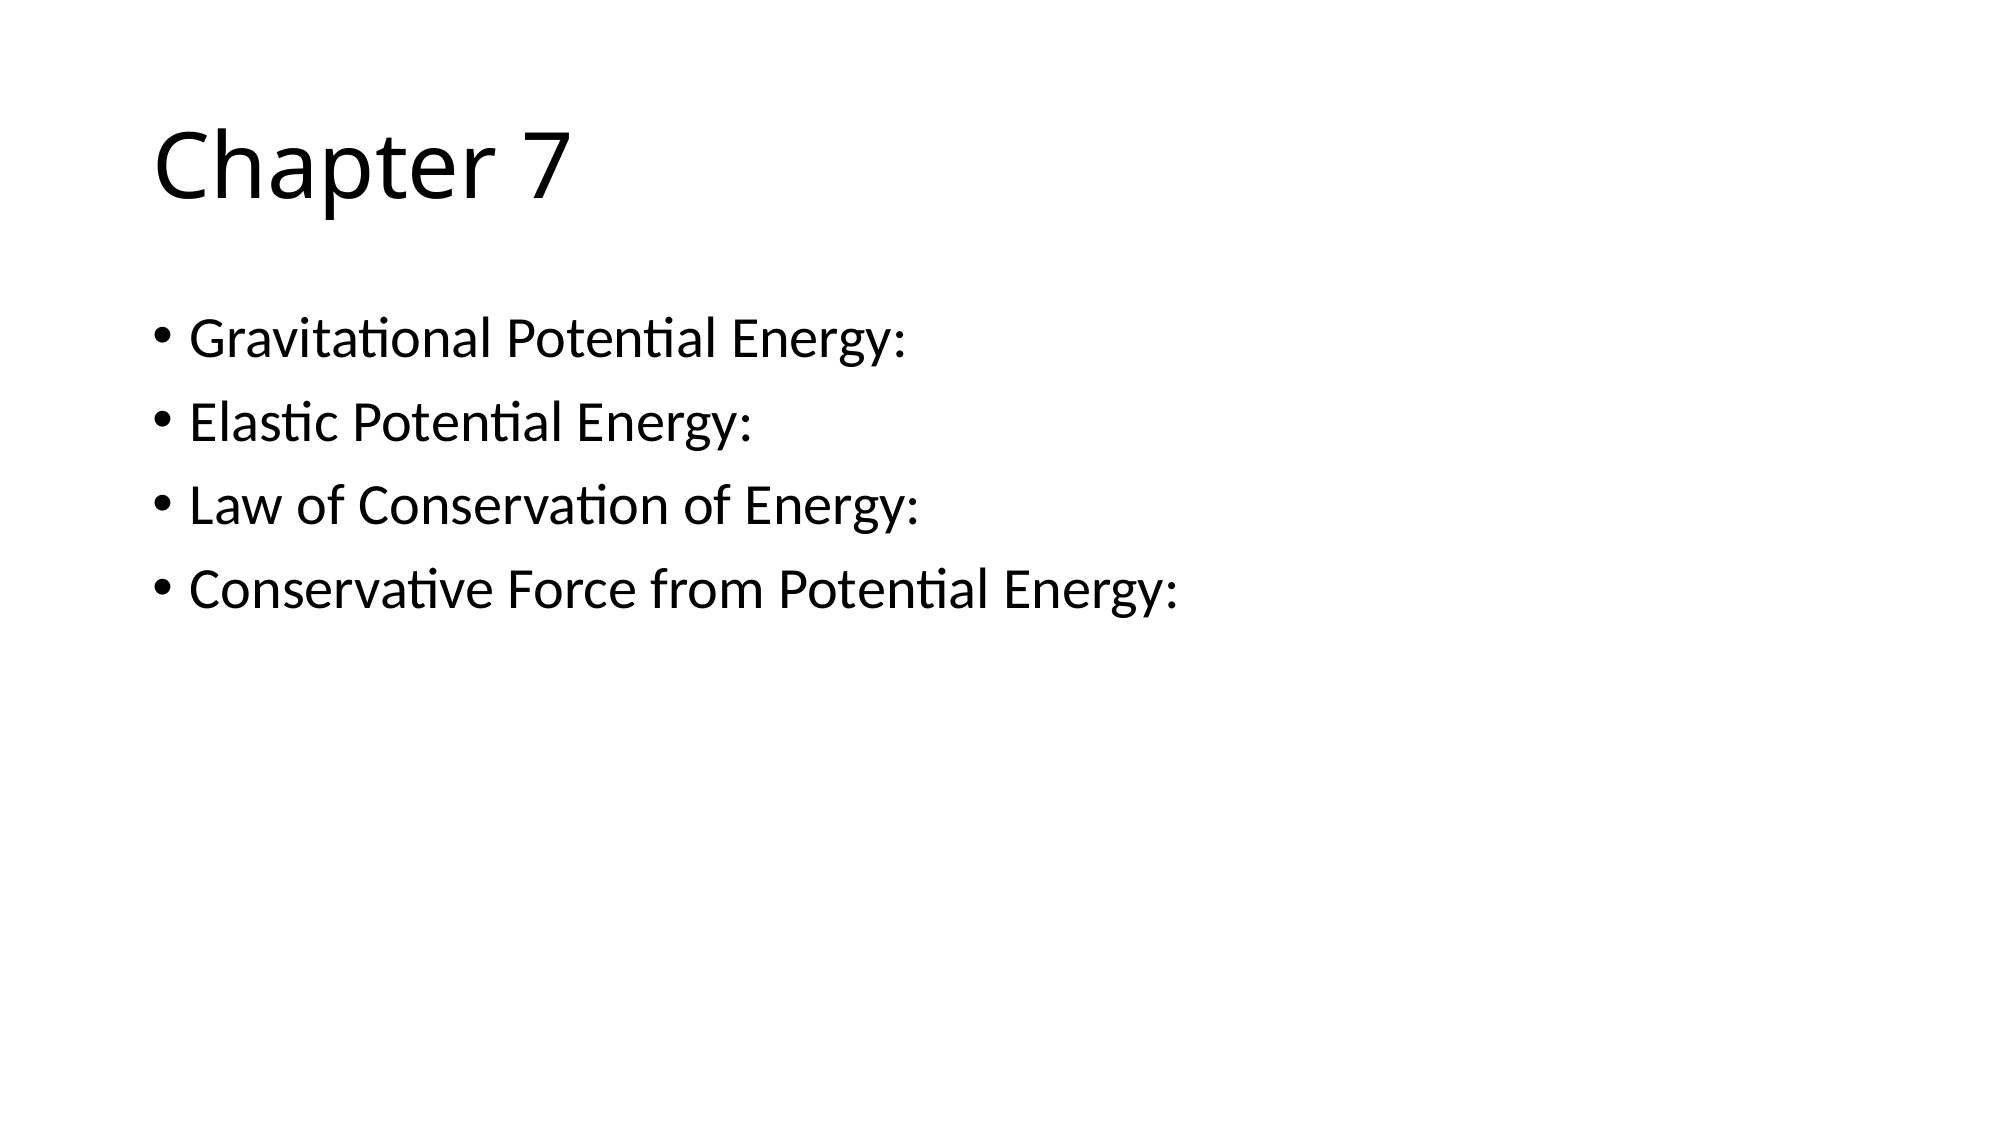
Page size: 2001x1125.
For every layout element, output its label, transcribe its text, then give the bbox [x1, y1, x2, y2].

title Chapter 7 [137, 59, 1863, 278]
